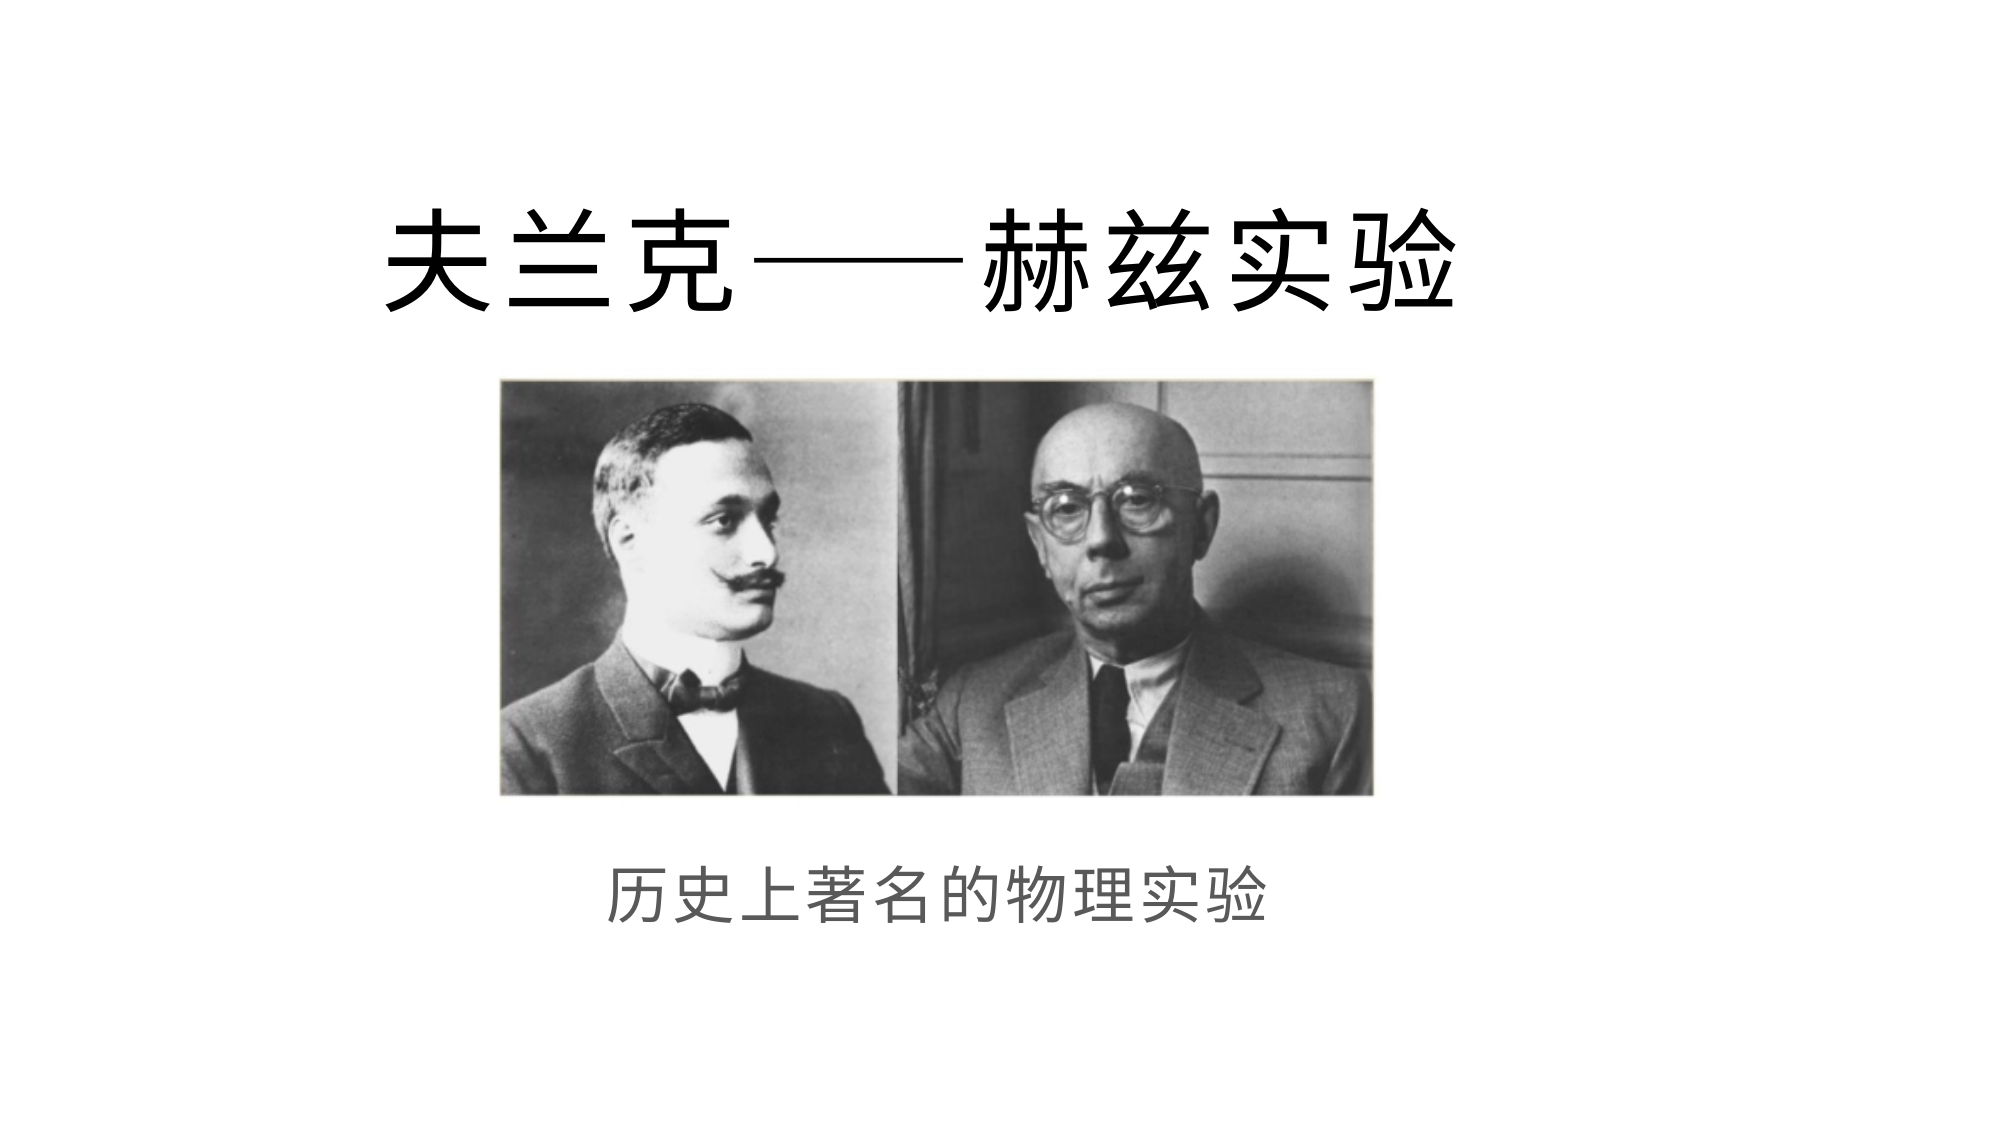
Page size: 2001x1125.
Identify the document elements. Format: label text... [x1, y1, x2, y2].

picture [490, 365, 1386, 808]
text_box 夫兰克——赫兹实验 [381, 171, 1494, 327]
subtitle 历史上著名的物理实验 [567, 840, 1307, 939]
